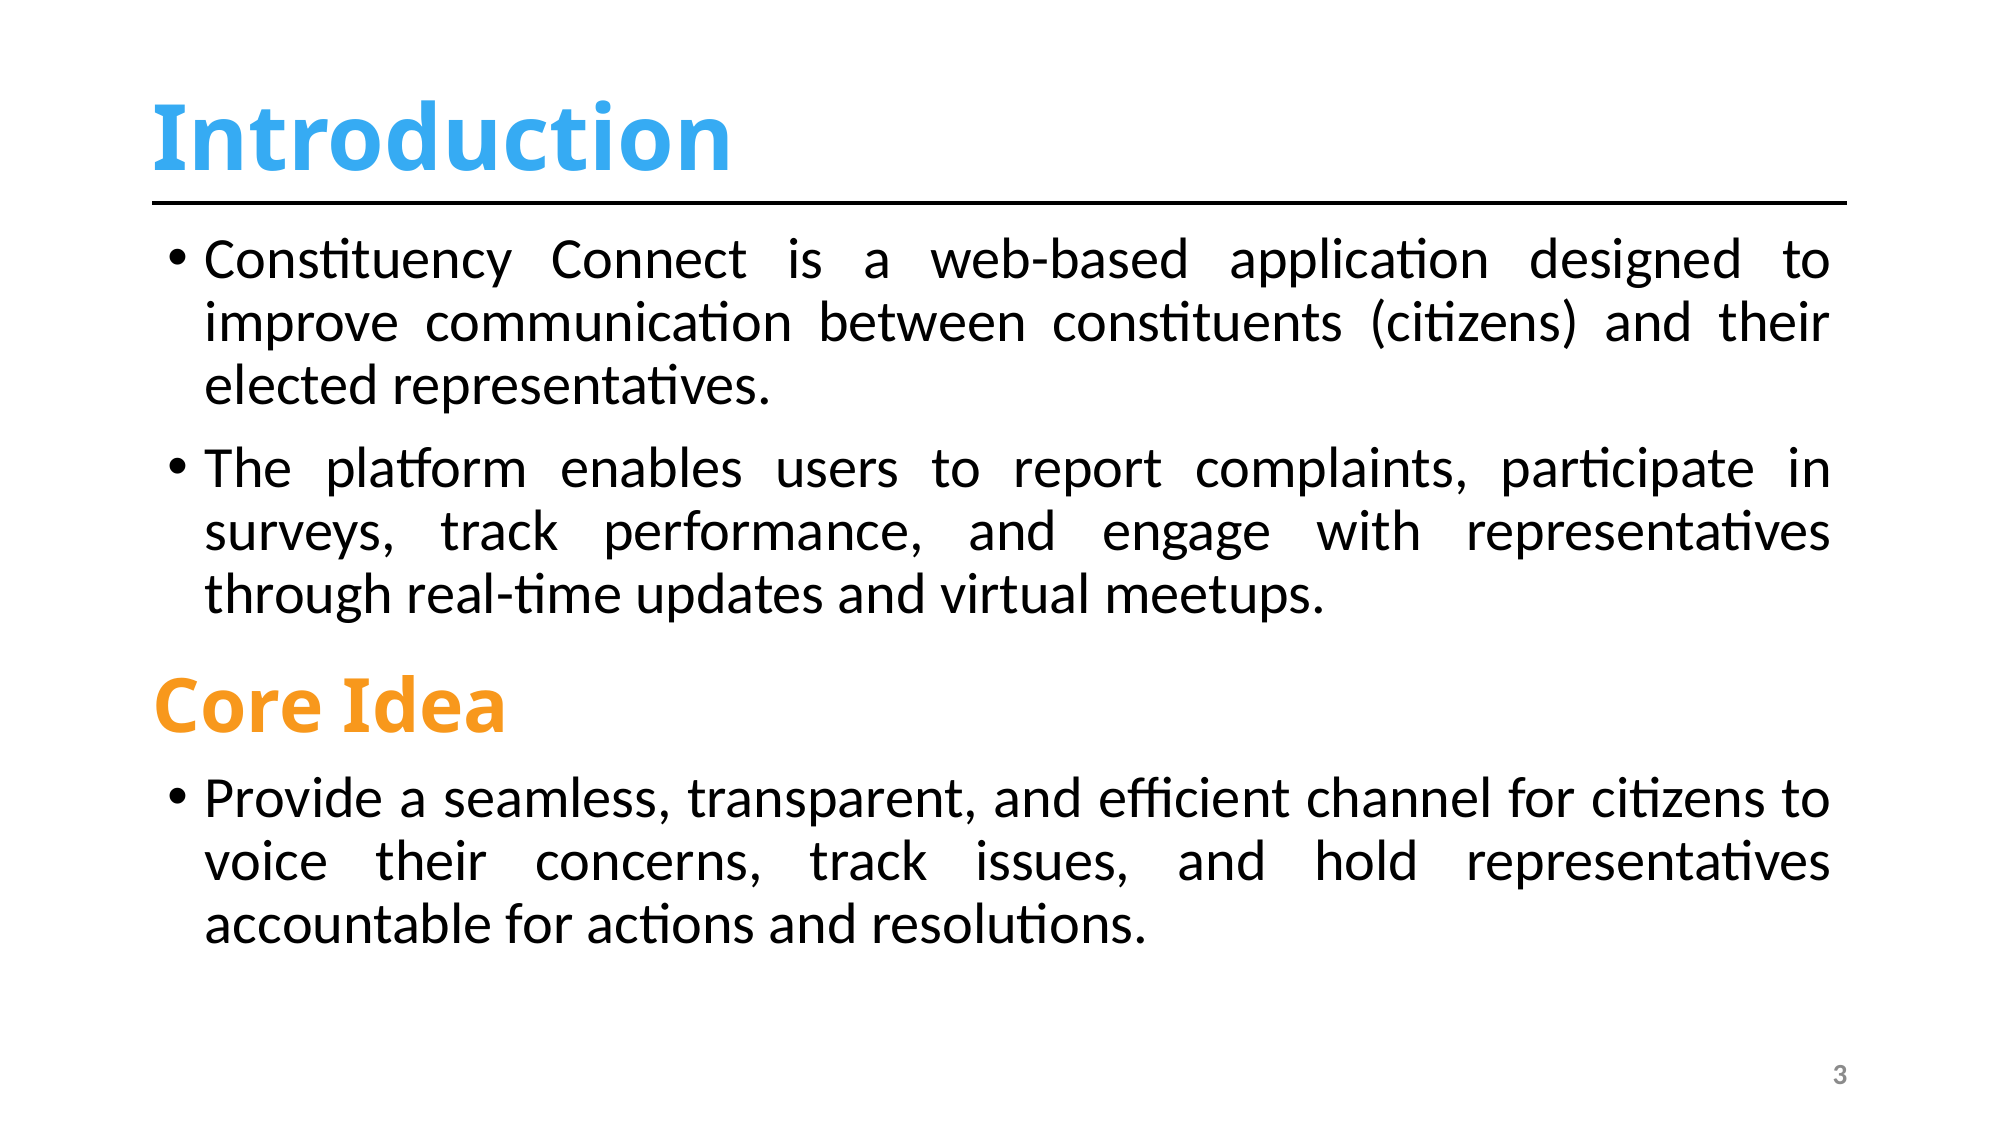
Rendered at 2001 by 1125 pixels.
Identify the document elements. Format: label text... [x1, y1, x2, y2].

slide_number 3 [1412, 1042, 1863, 1103]
text_box Core Idea [137, 629, 1863, 787]
list Constituency Connect is a web-based application designed to improve communication between constituents (citizens) and their elected representatives. The platform enables users to report complaints, participate in surveys, track performance, and engage with representatives through real-time updates and virtual meetups. [152, 220, 1848, 629]
title Introduction [137, 59, 1863, 221]
text_box Provide a seamless, transparent, and efficient channel for citizens to voice their concerns, track issues, and hold representatives accountable for actions and resolutions. [152, 787, 1848, 978]
